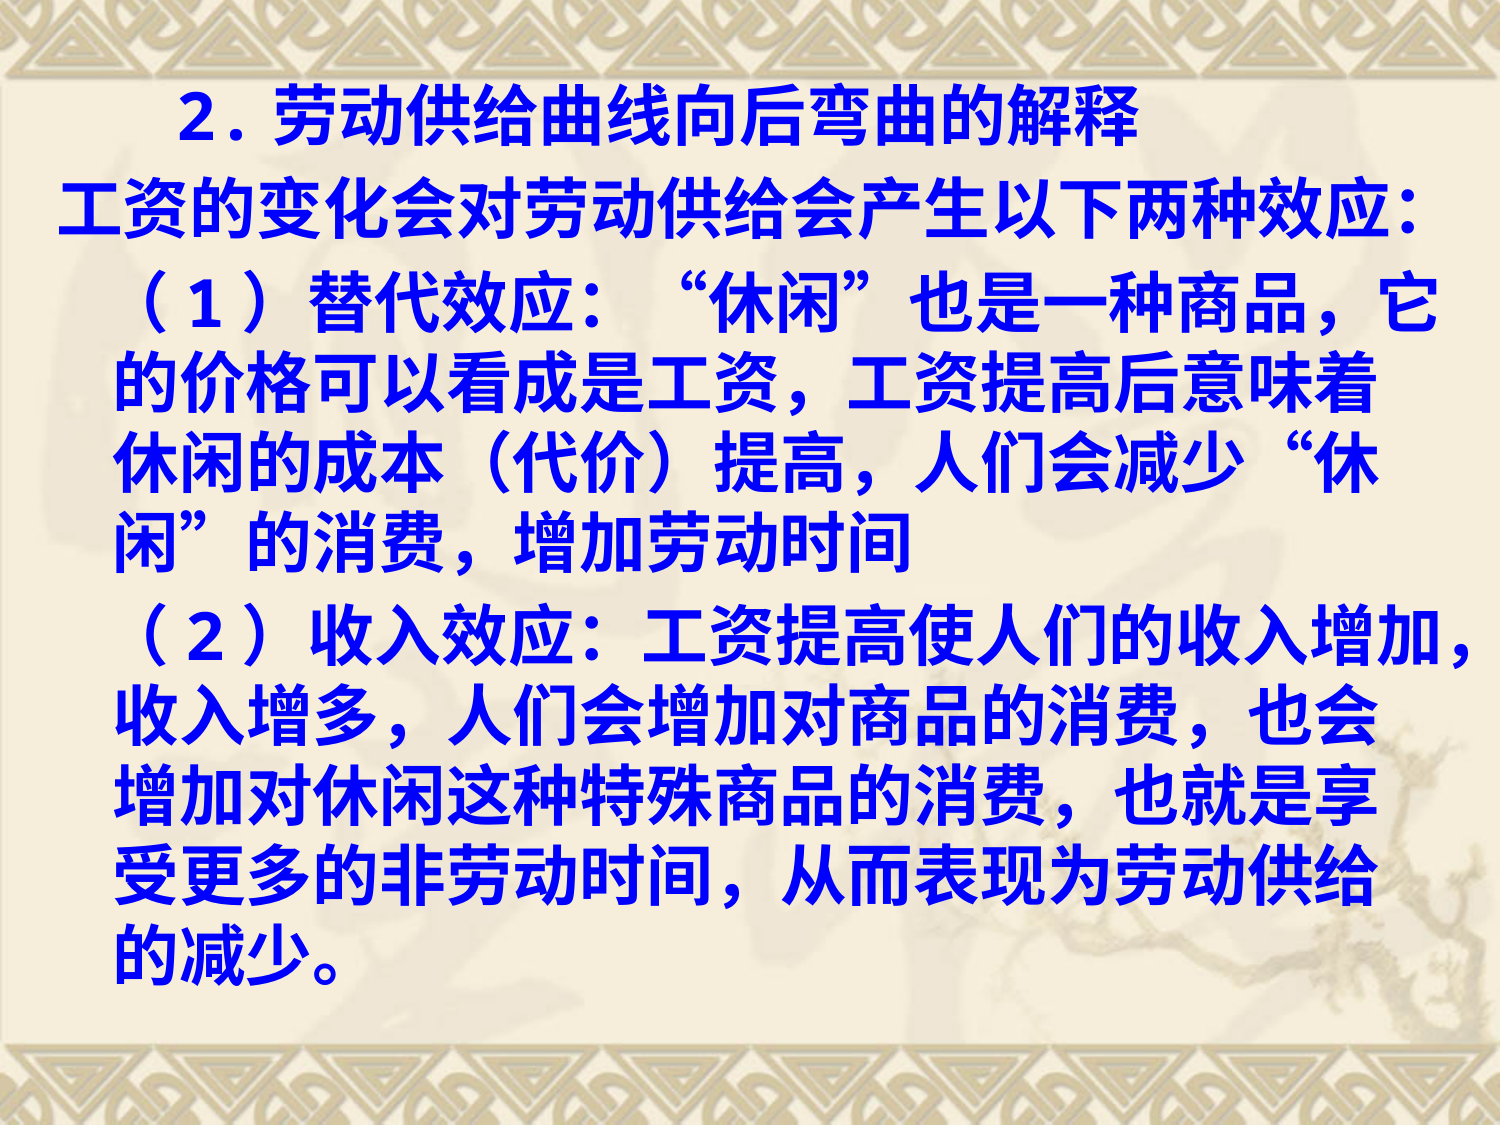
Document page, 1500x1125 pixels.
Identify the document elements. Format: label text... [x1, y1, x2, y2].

list 2.劳动供给曲线向后弯曲的解释 工资的变化会对劳动供给会产生以下两种效应： （1）替代效应：“休闲”也是一种商品，它的价格可以看成是工资，工资提高后意味着休闲的成本（代价）提高，人们会减少“休闲”的消费，增加劳动时间 （2）收入效应：工资提高使人们的收入增加，收入增多，人们会增加对商品的消费，也会增加对休闲这种特殊商品的消费，也就是享受更多的非劳动时间，从而表现为劳动供给的减少。 [41, 66, 1459, 1125]
picture [0, 0, 1500, 1125]
